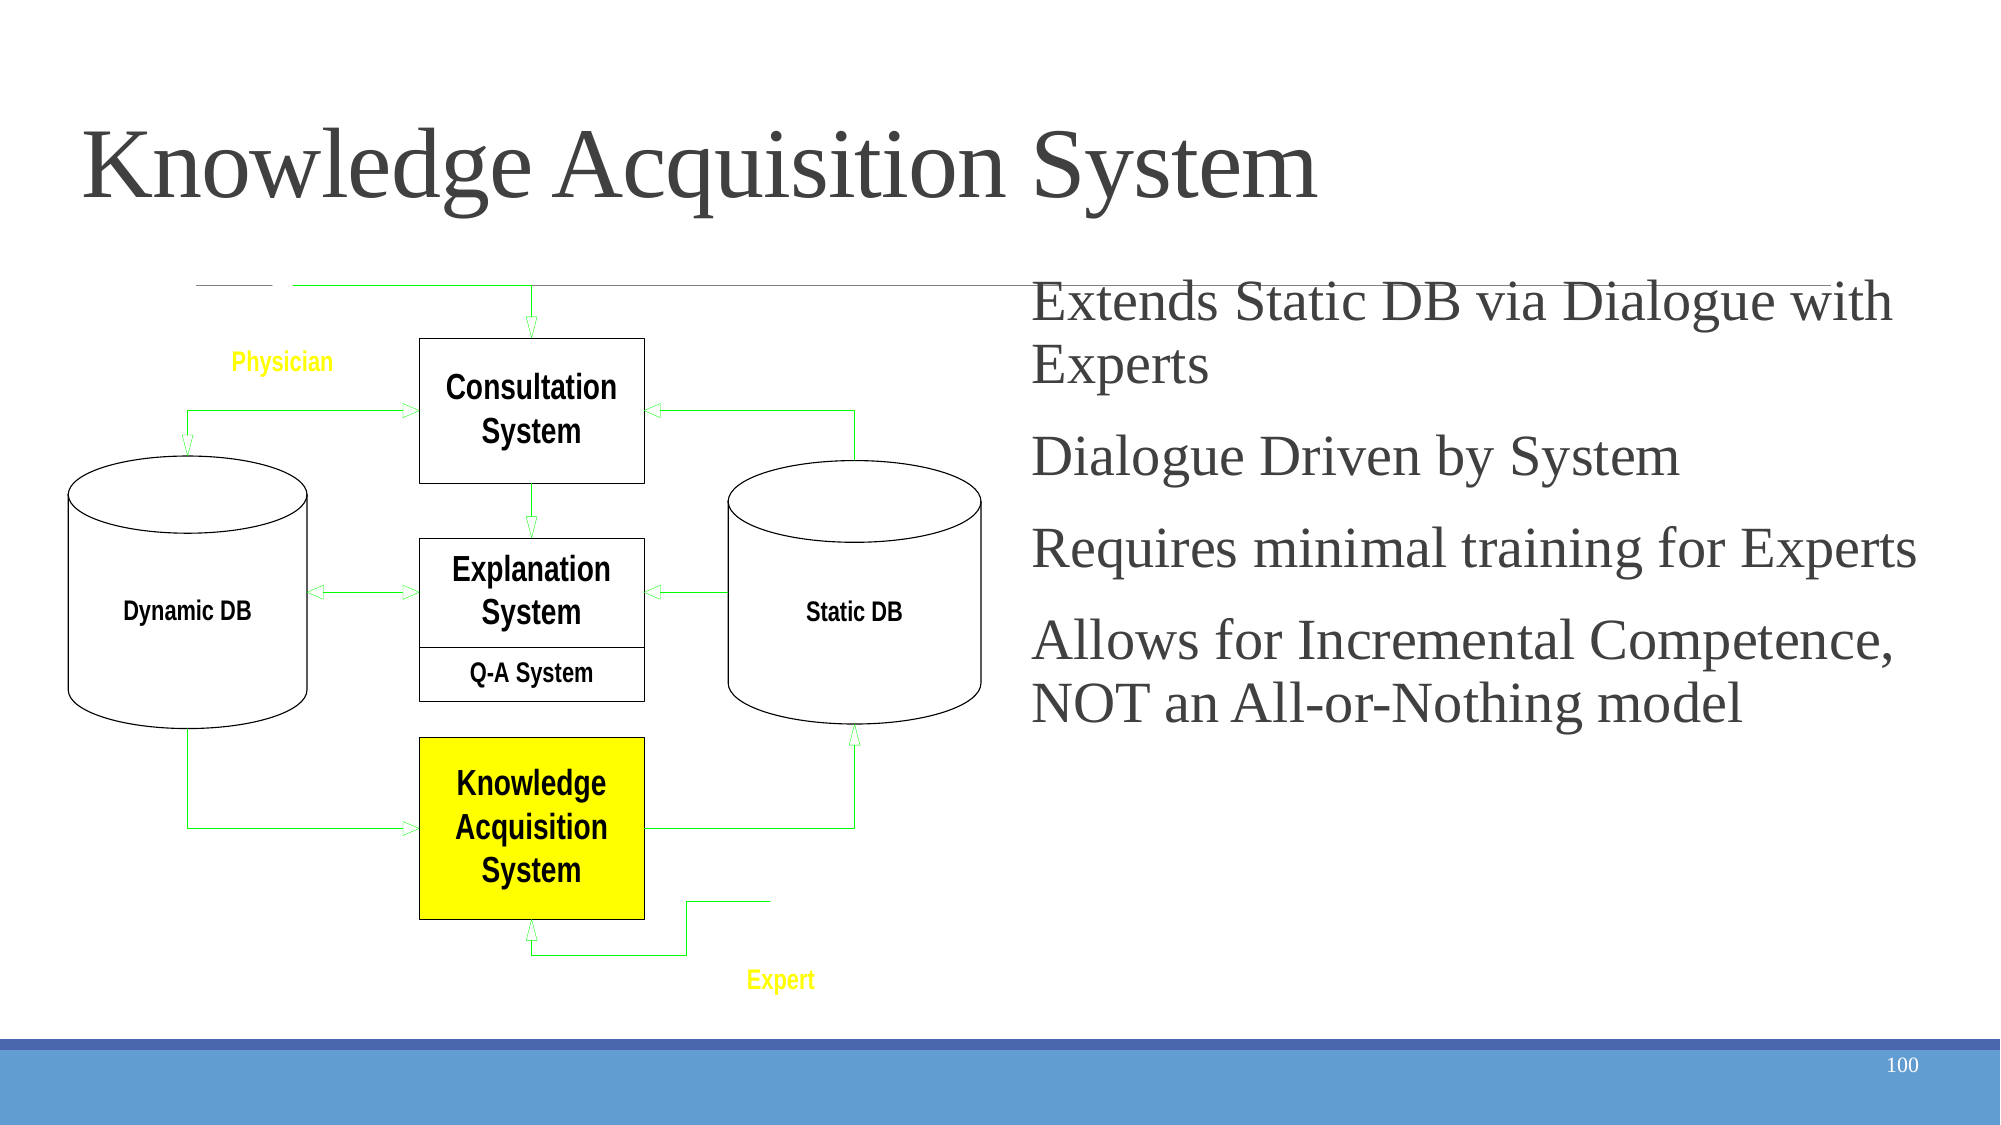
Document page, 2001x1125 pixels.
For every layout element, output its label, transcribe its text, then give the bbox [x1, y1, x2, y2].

slide_number 100 [1433, 1024, 1934, 1103]
list Extends Static DB via Dialogue with Experts Dialogue Driven by System Requires minimal training for Experts Allows for Incremental Competence, NOT an All-or-Nothing model [1016, 262, 1934, 1001]
title Knowledge Acquisition System [65, 37, 1934, 225]
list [65, 261, 984, 1001]
